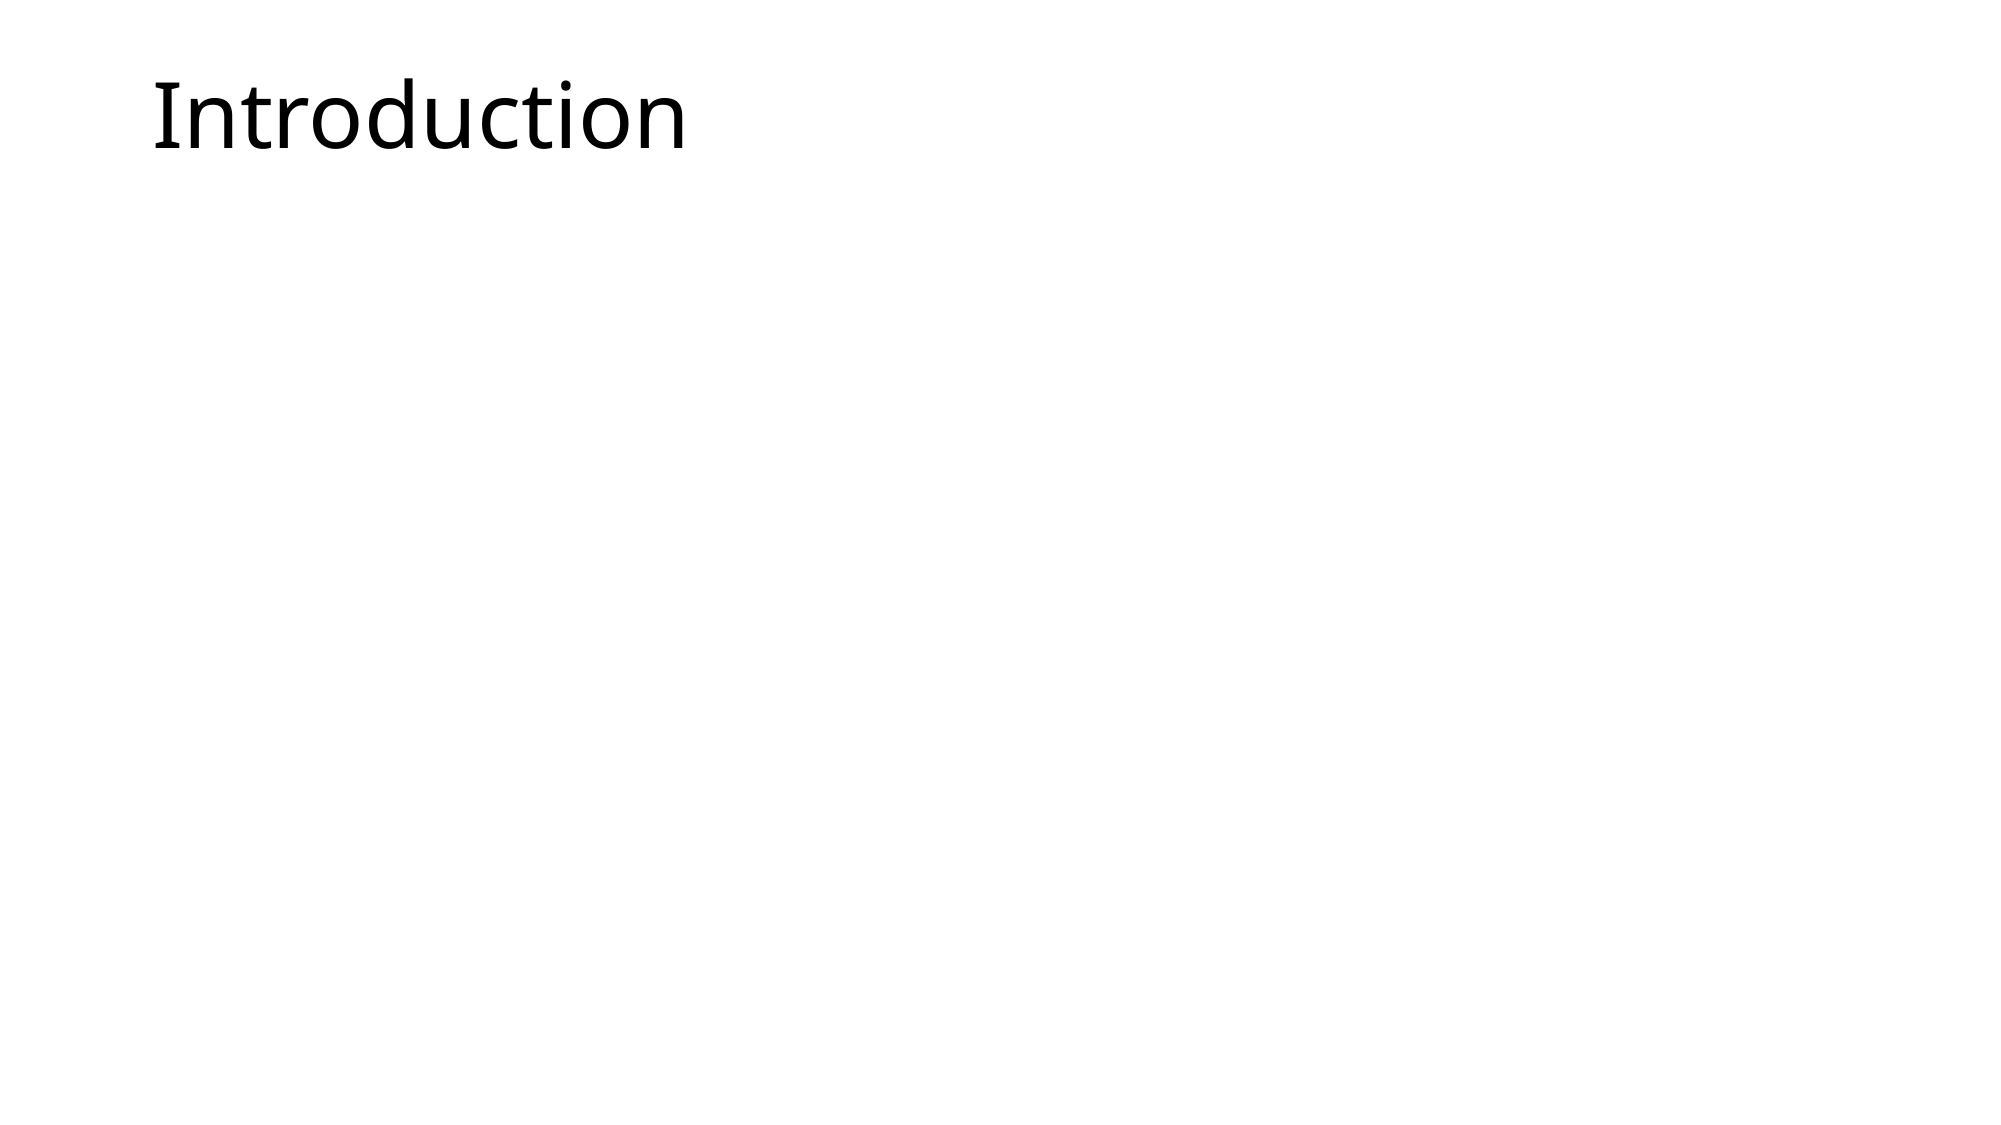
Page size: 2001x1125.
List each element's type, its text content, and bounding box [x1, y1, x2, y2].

title Introduction [137, 59, 1863, 178]
